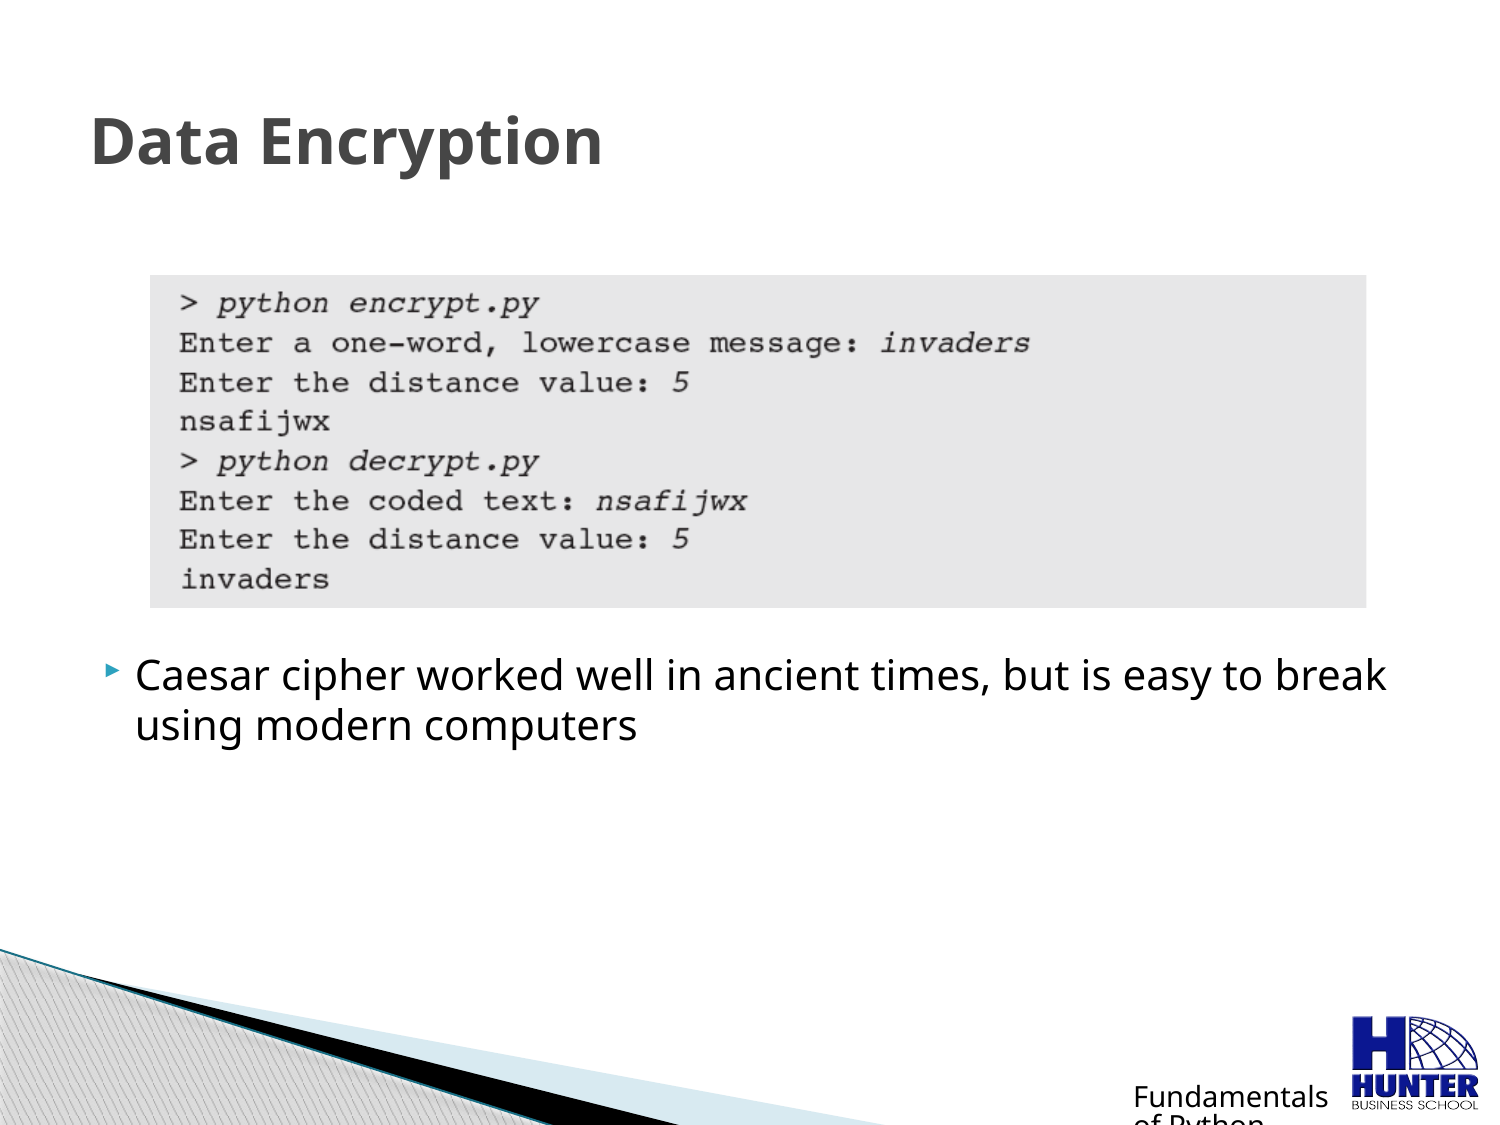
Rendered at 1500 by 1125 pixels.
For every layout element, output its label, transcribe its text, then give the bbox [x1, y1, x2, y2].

title Data Encryption [75, 45, 1425, 233]
picture [149, 274, 1367, 608]
picture [1352, 1016, 1479, 1111]
list Caesar cipher worked well in ancient times, but is easy to break using modern computers [75, 243, 1425, 825]
footer Fundamentals of Python [1118, 1065, 1352, 1125]
